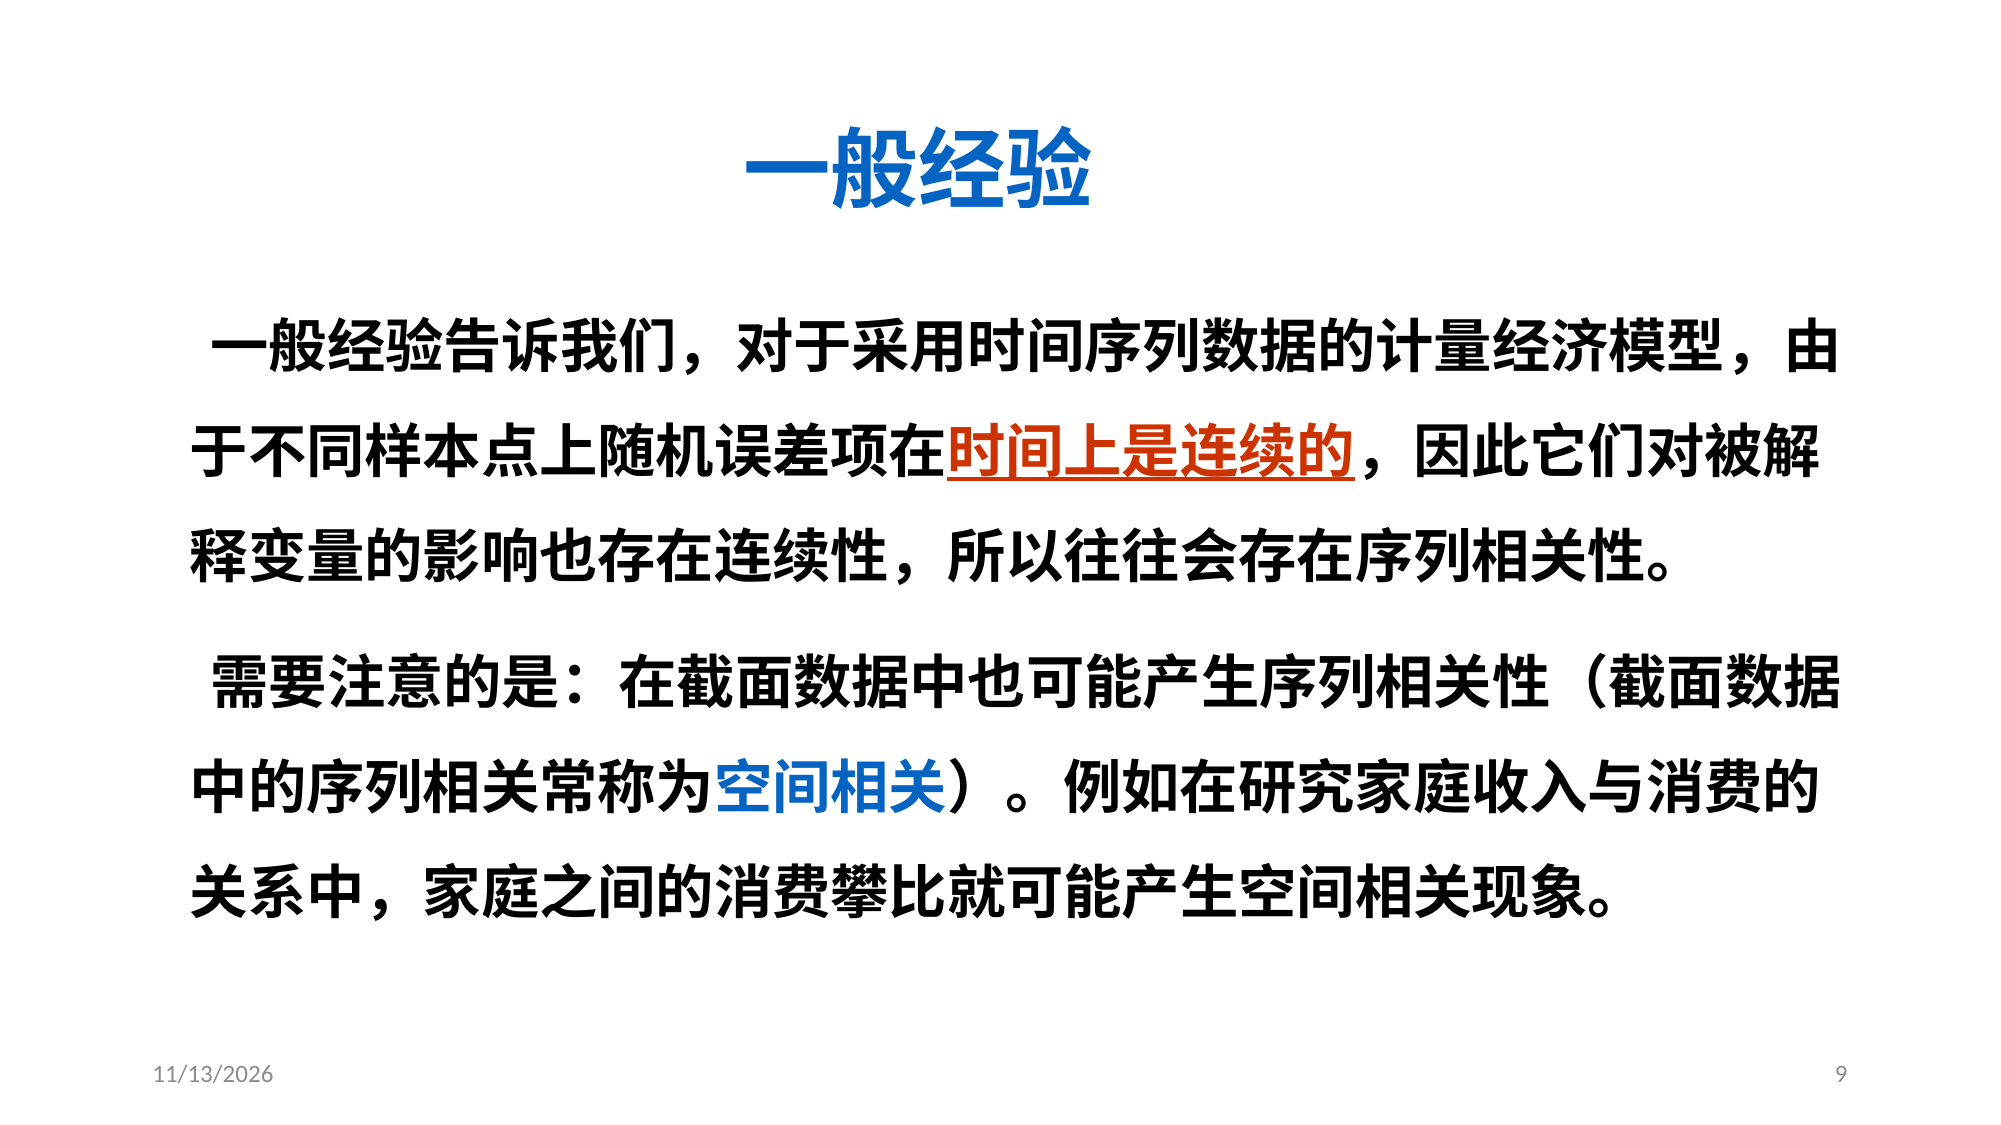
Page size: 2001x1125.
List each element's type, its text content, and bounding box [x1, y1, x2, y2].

list 一般经验告诉我们，对于采用时间序列数据的计量经济模型，由于不同样本点上随机误差项在时间上是连续的，因此它们对被解释变量的影响也存在连续性，所以往往会存在序列相关性。 需要注意的是：在截面数据中也可能产生序列相关性（截面数据中的序列相关常称为空间相关）。例如在研究家庭收入与消费的关系中，家庭之间的消费攀比就可能产生空间相关现象。 [137, 267, 1893, 988]
title 一般经验 [728, 113, 1260, 232]
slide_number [137, 1042, 588, 1103]
slide_number 9 [1412, 1042, 1863, 1103]
